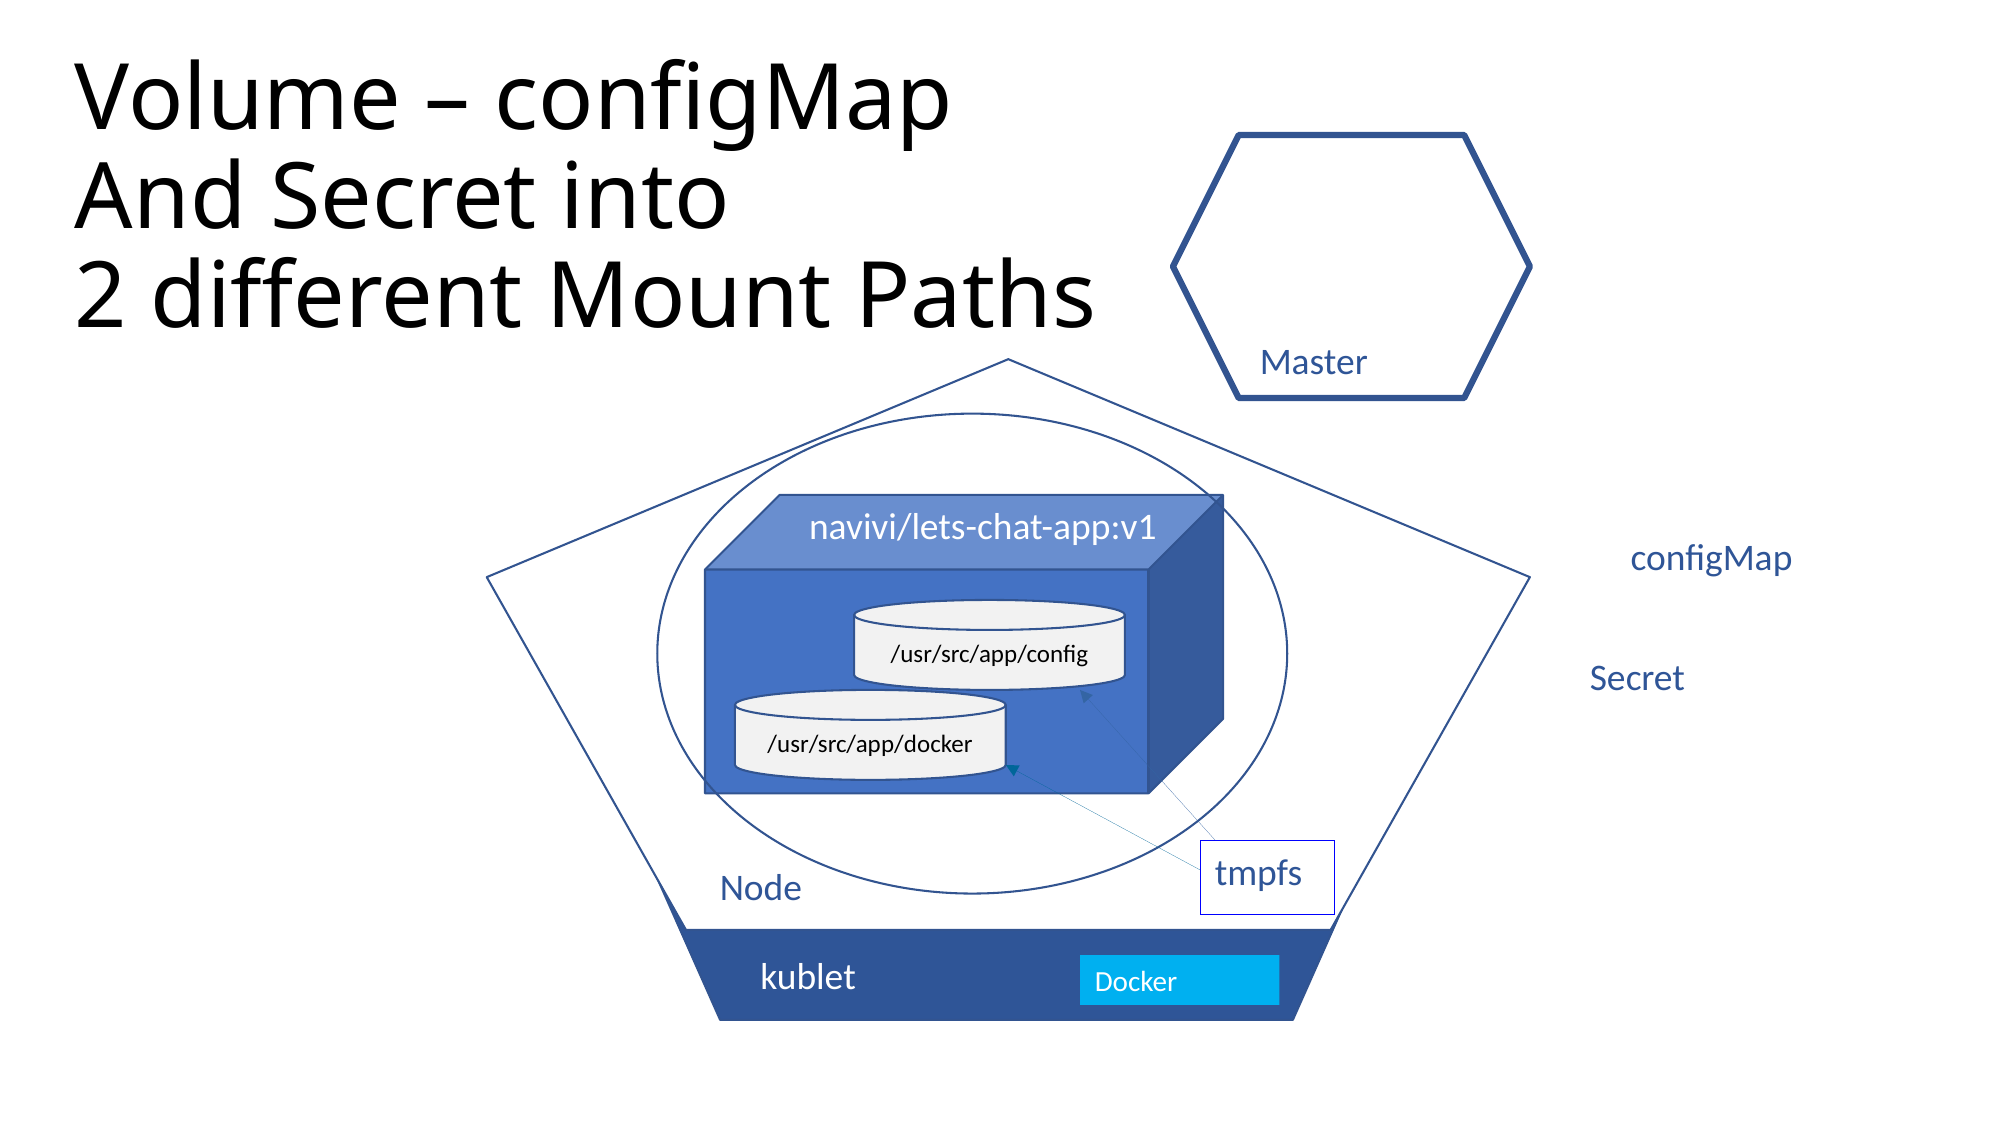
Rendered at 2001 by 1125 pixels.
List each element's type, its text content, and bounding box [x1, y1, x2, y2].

text_box [660, 888, 1340, 1021]
text_box [485, 358, 1531, 931]
text_box [1172, 133, 1531, 400]
text_box configMap [1615, 525, 1860, 585]
text_box tmpfs [1200, 840, 1385, 900]
text_box Node [705, 855, 890, 915]
text_box Secret [1575, 645, 1820, 705]
text_box navivi/lets-chat-app:v1 [743, 494, 1224, 554]
text_box [1080, 689, 1216, 841]
text_box [1005, 765, 1201, 870]
text_box Docker [1080, 955, 1280, 1005]
text_box Volume – configMap And Secret into 2 different Mount Paths [59, 89, 1228, 308]
text_box /usr/src/app/docker [733, 688, 1007, 781]
text_box [1200, 900, 1335, 915]
text_box /usr/src/app/config [853, 598, 1126, 691]
text_box kublet [745, 944, 945, 1005]
text_box Master [1245, 329, 1430, 390]
text_box [656, 412, 1289, 895]
text_box [703, 781, 715, 795]
